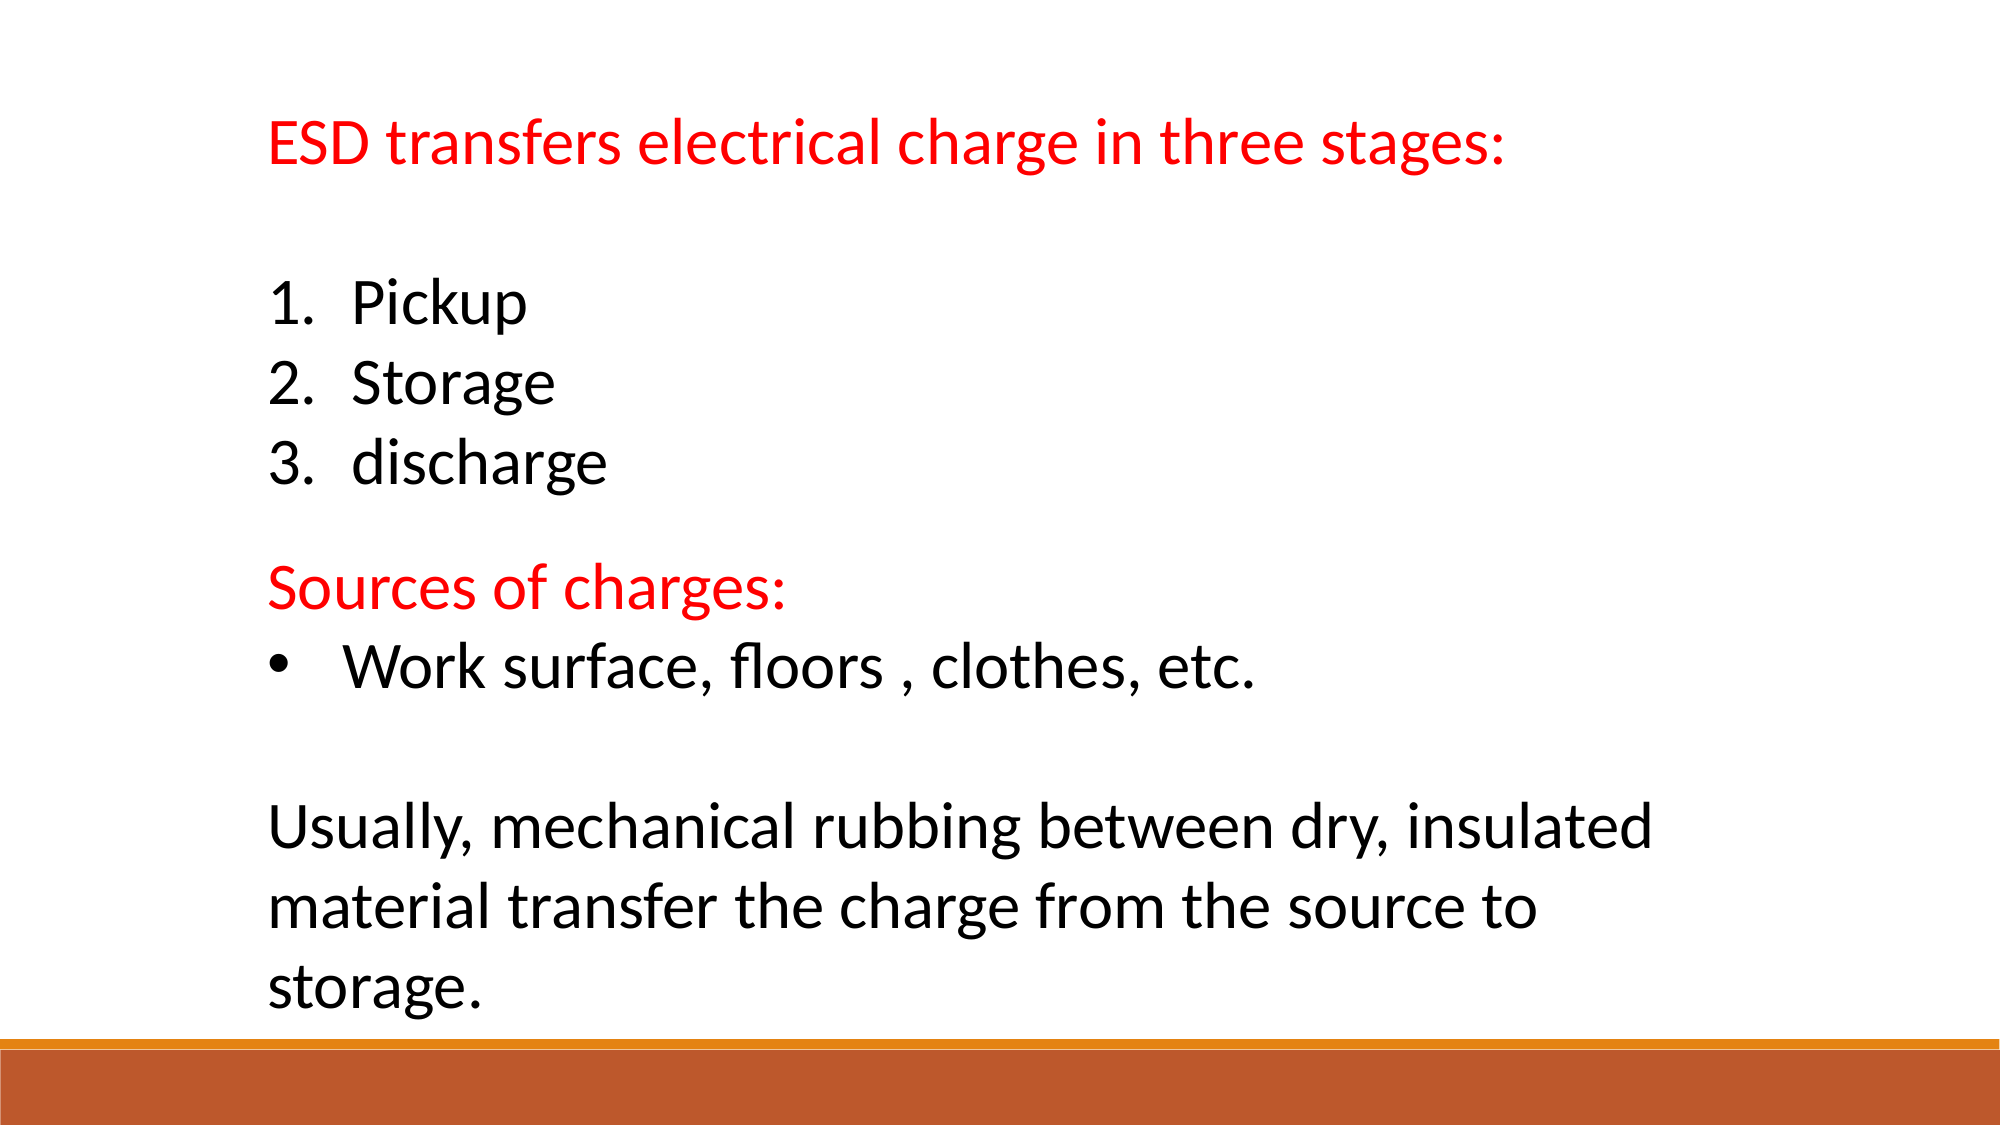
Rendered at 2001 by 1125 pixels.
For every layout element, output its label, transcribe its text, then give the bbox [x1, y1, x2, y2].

text_box Sources of charges: Work surface, floors , clothes, etc. Usually, mechanical rubbing between dry, insulated material transfer the charge from the source to storage. [252, 535, 1711, 1030]
text_box ESD transfers electrical charge in three stages: Pickup Storage discharge [252, 90, 1711, 506]
